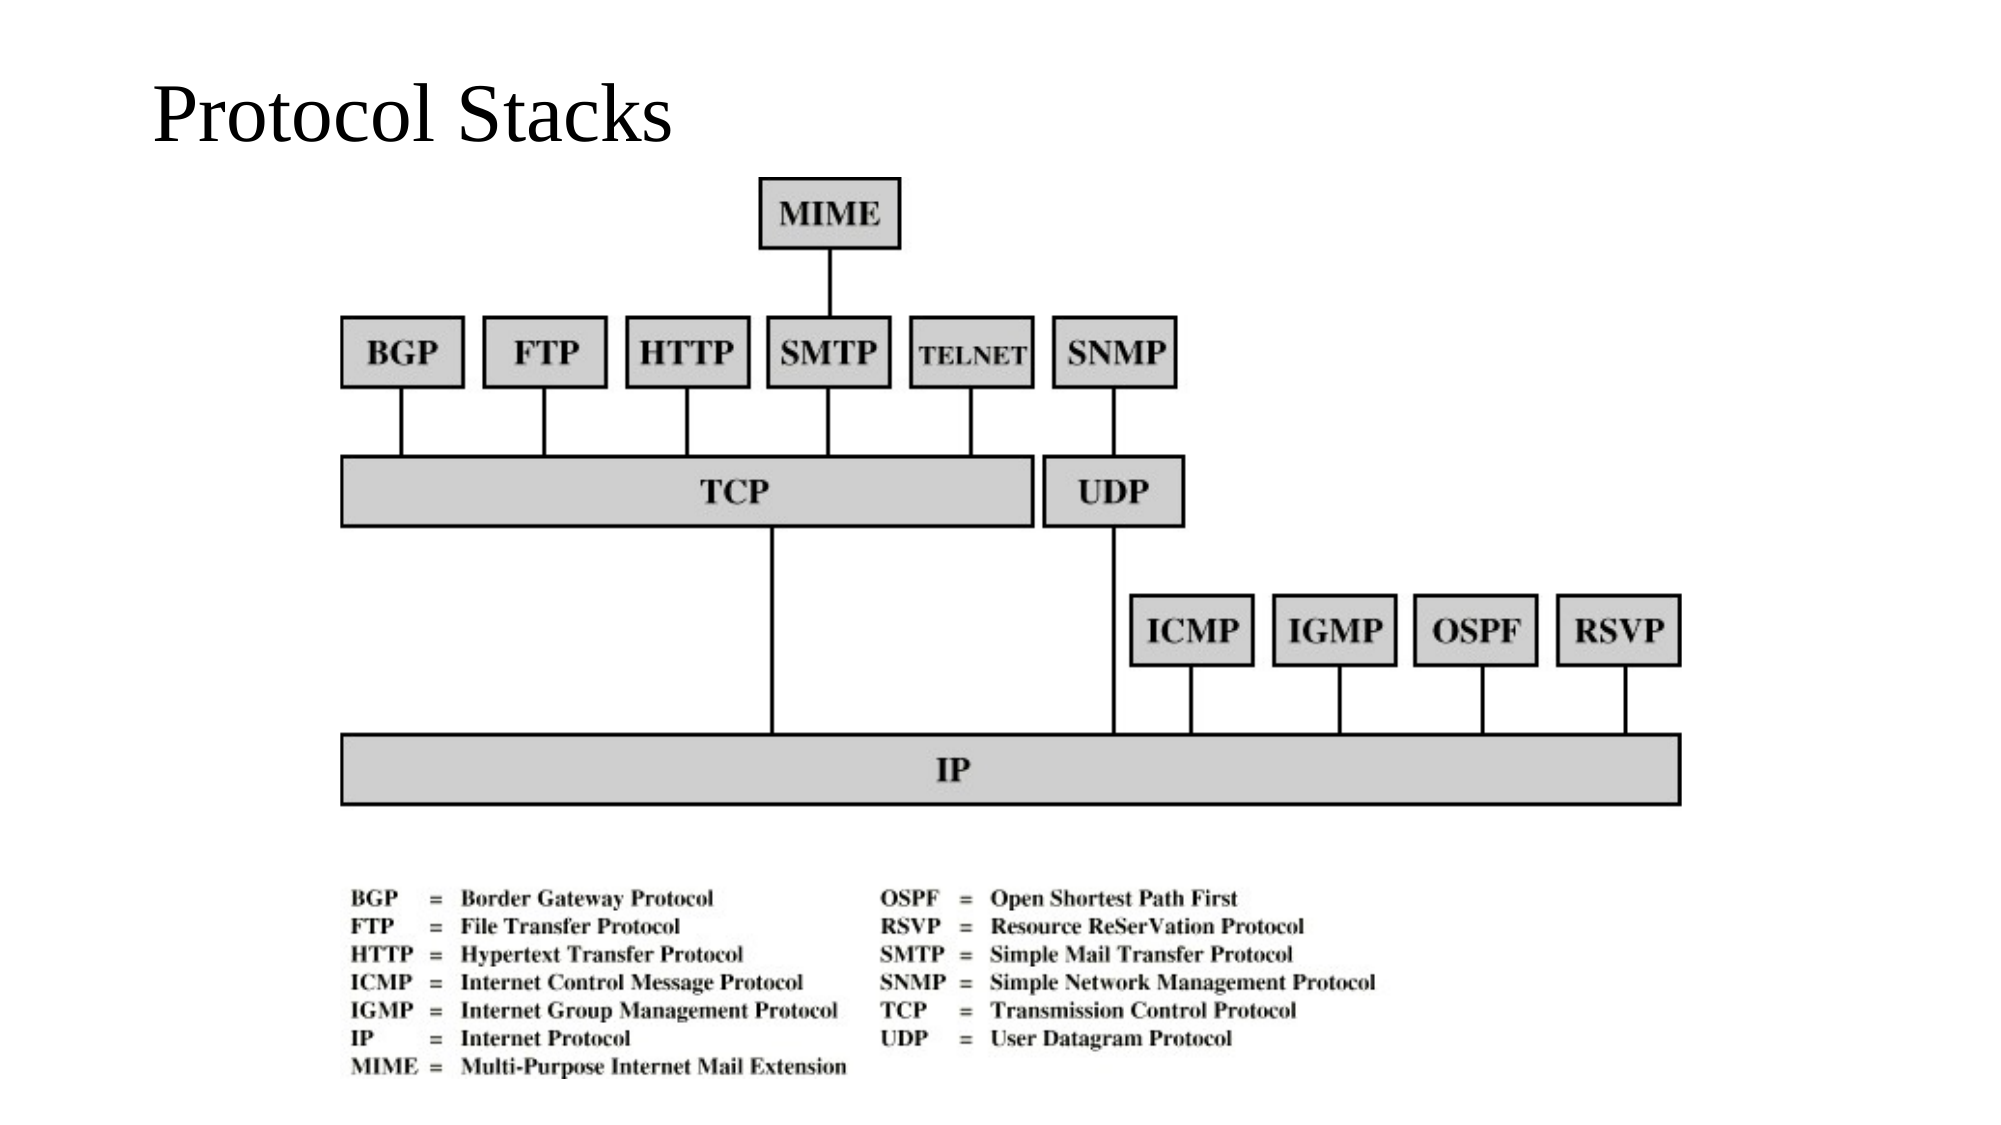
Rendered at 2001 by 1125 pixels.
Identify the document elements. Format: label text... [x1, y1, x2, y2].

text_box [340, 177, 1682, 1079]
title Protocol Stacks [150, 55, 676, 246]
